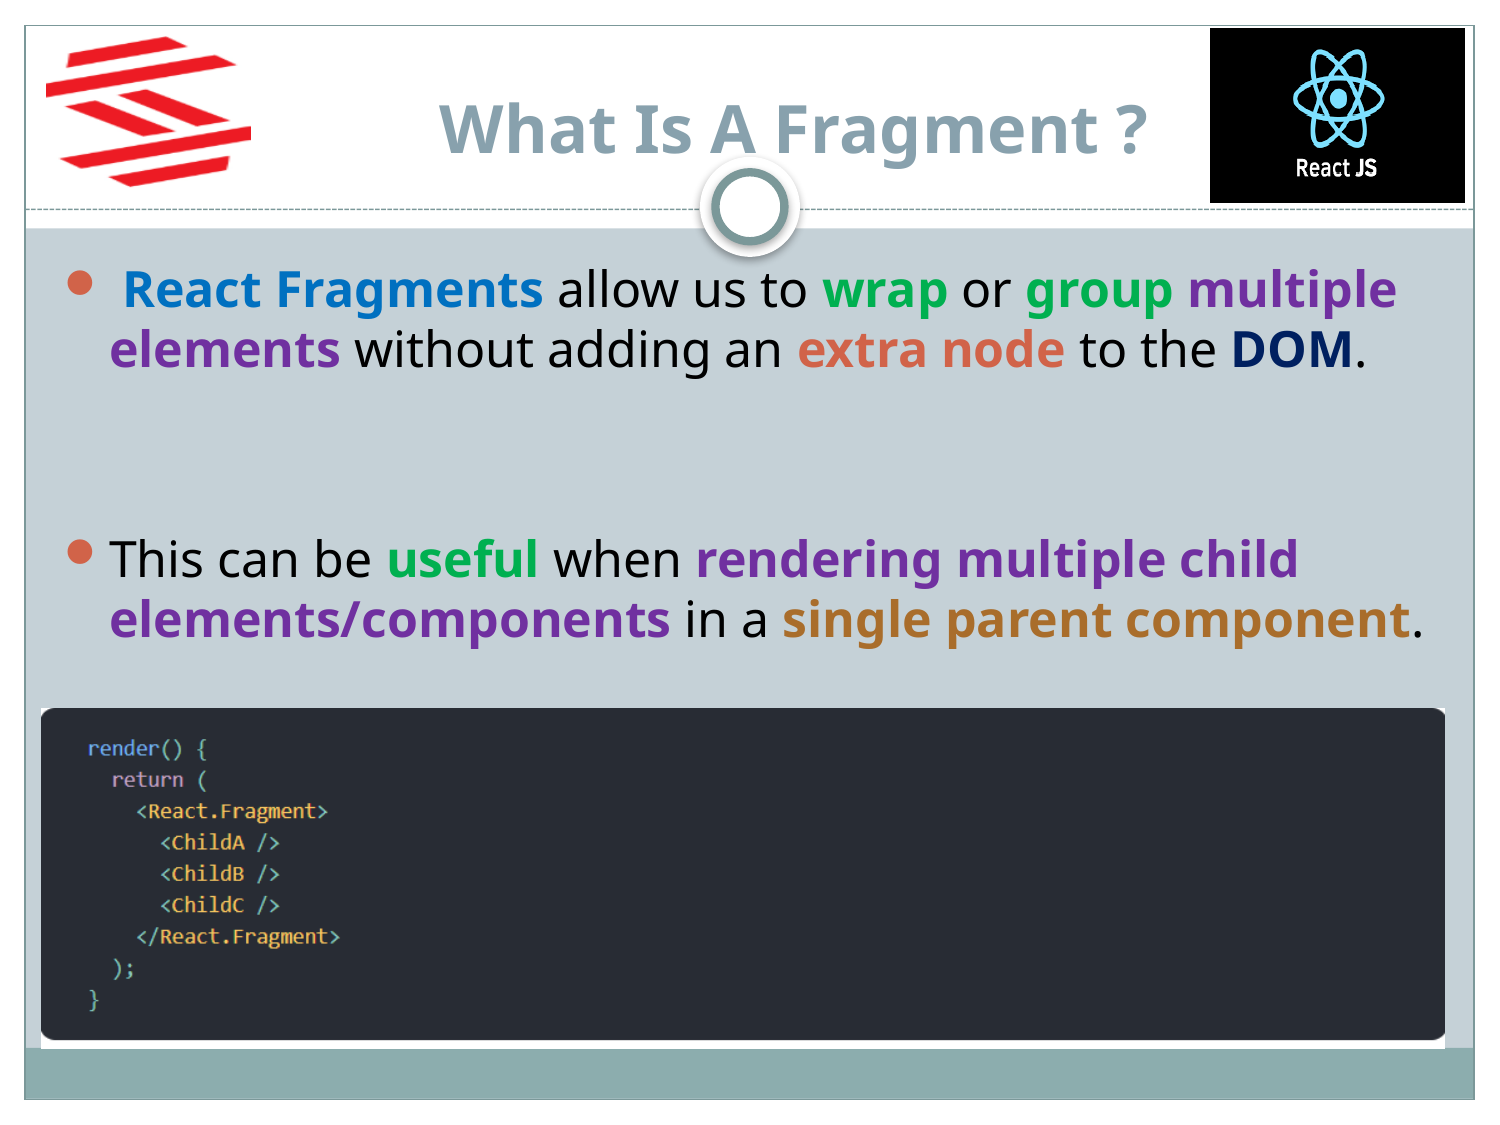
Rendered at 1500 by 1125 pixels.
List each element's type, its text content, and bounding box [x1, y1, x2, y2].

list React Fragments allow us to wrap or group multiple elements without adding an extra node to the DOM. This can be useful when rendering multiple child elements/components in a single parent component. [49, 250, 1445, 707]
title [46, 23, 1203, 186]
picture [41, 708, 1445, 1049]
text_box What Is A Fragment ? [424, 9, 1500, 175]
picture [1210, 28, 1466, 203]
picture [46, 34, 252, 195]
